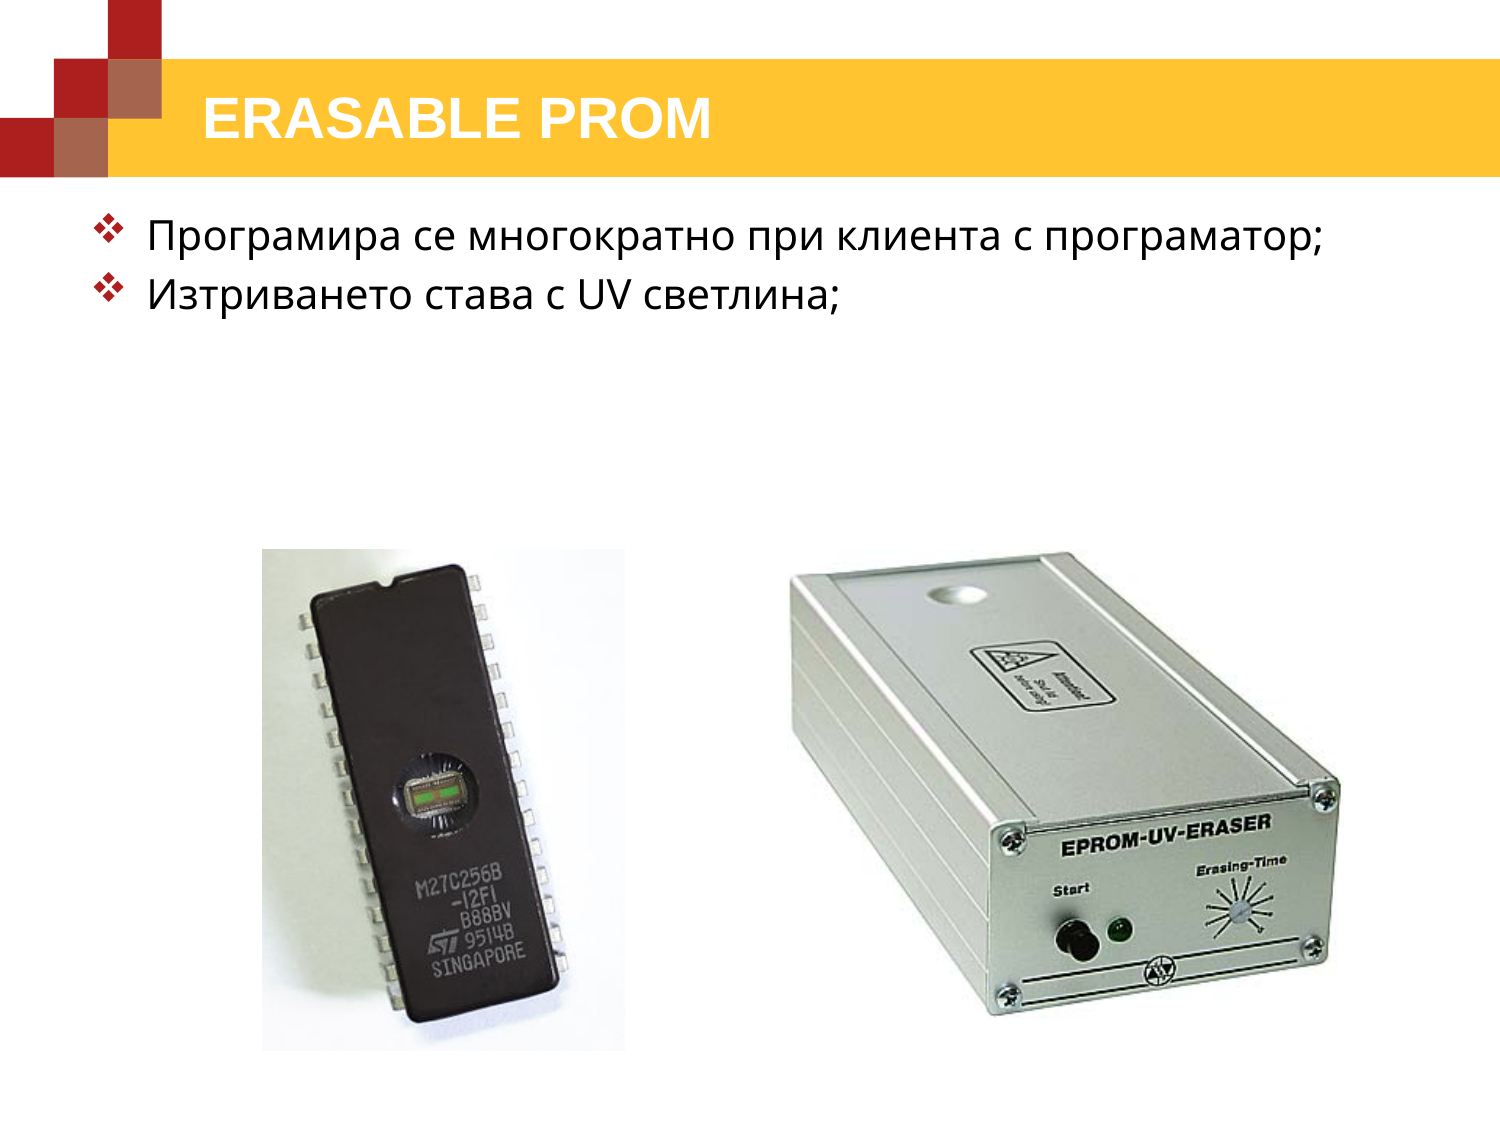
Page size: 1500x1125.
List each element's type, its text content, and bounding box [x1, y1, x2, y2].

picture [262, 549, 626, 1051]
list Програмира се многократно при клиента с програматор; Изтриването става с UV светлина; [74, 201, 1426, 1063]
title ERАSАBLE PROM [187, 74, 1401, 156]
picture [787, 549, 1344, 1019]
